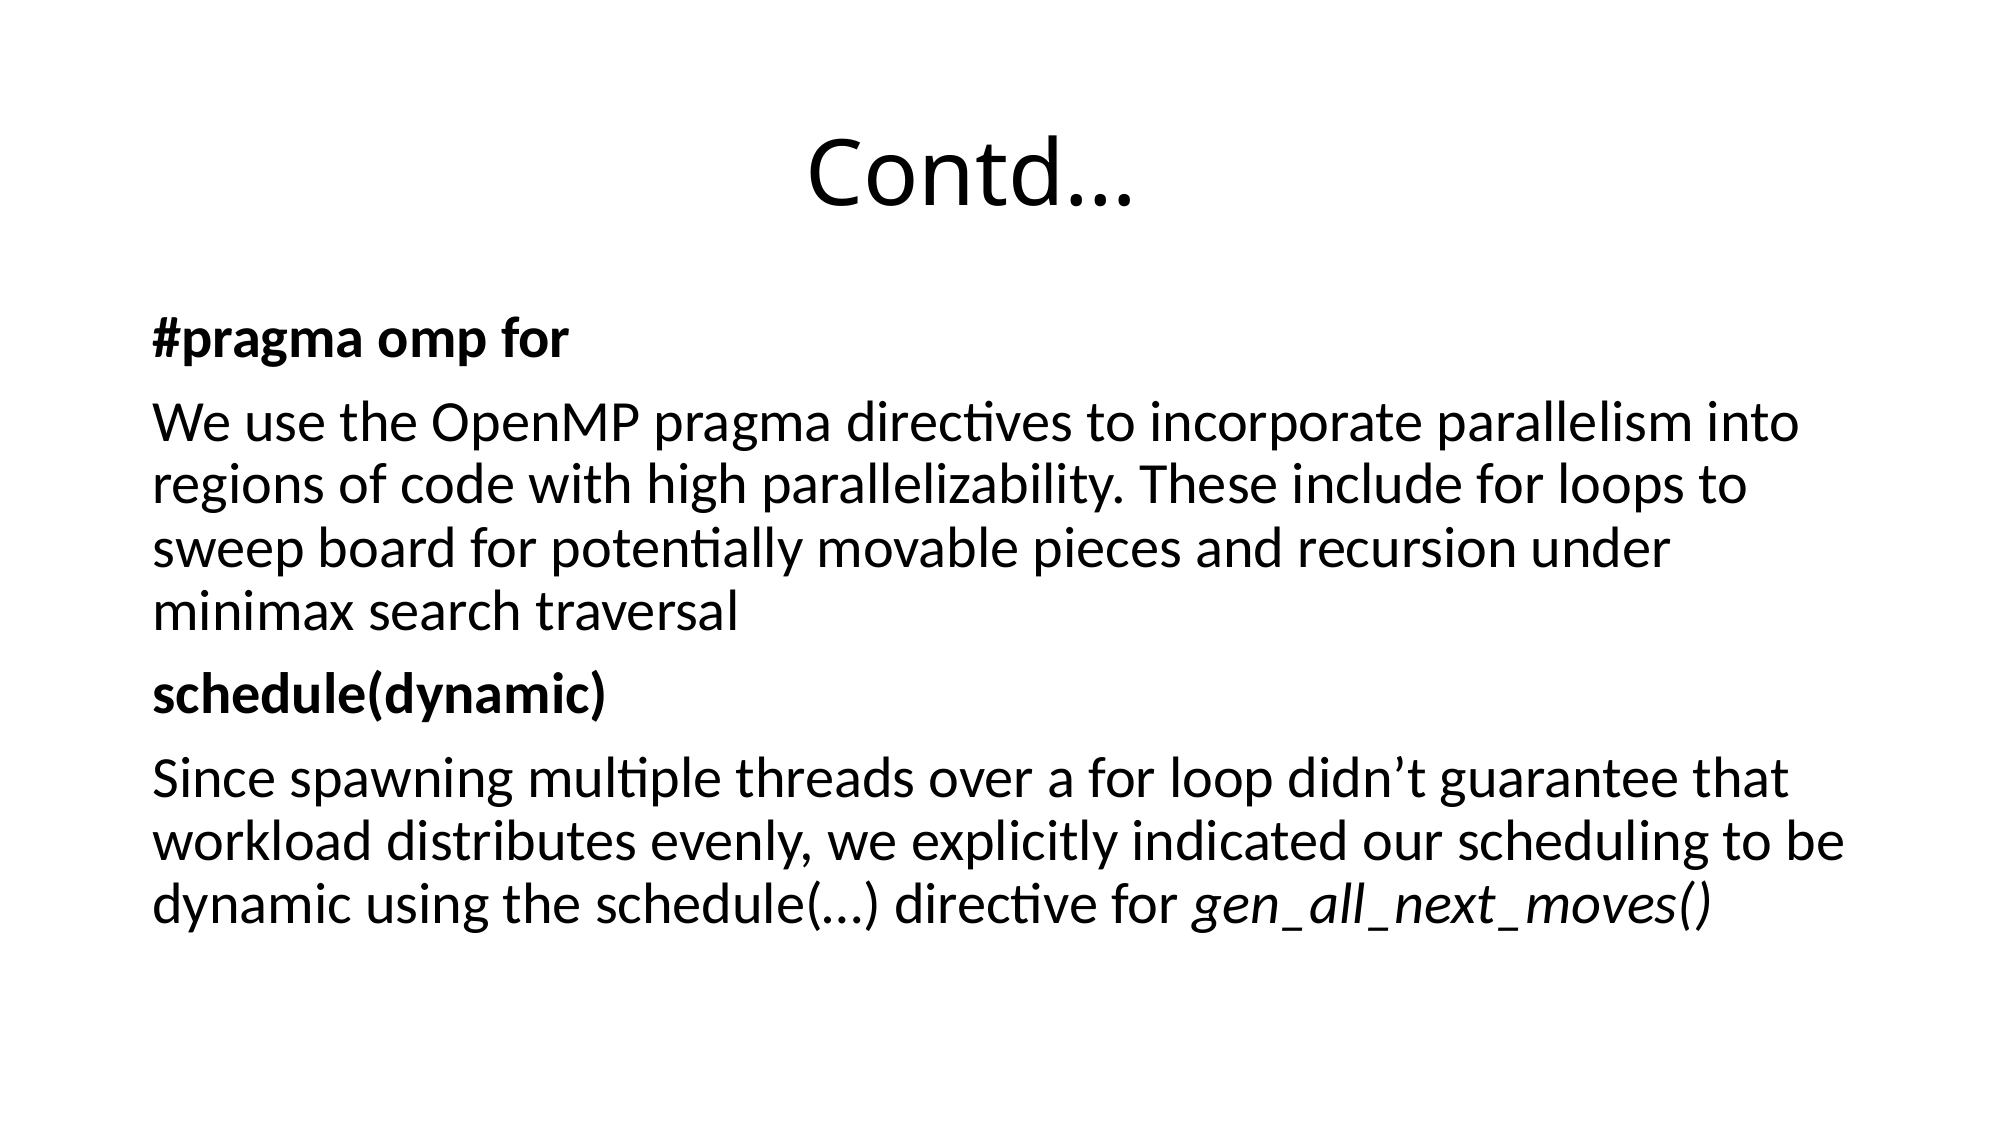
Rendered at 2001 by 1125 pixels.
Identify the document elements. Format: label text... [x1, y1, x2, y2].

title Contd… [790, 66, 2000, 285]
list #pragma omp for We use the OpenMP pragma directives to incorporate parallelism into regions of code with high parallelizability. These include for loops to sweep board for potentially movable pieces and recursion under minimax search traversal schedule(dynamic) Since spawning multiple threads over a for loop didn’t guarantee that workload distributes evenly, we explicitly indicated our scheduling to be dynamic using the schedule(…) directive for gen_all_next_moves() [137, 299, 1863, 1014]
